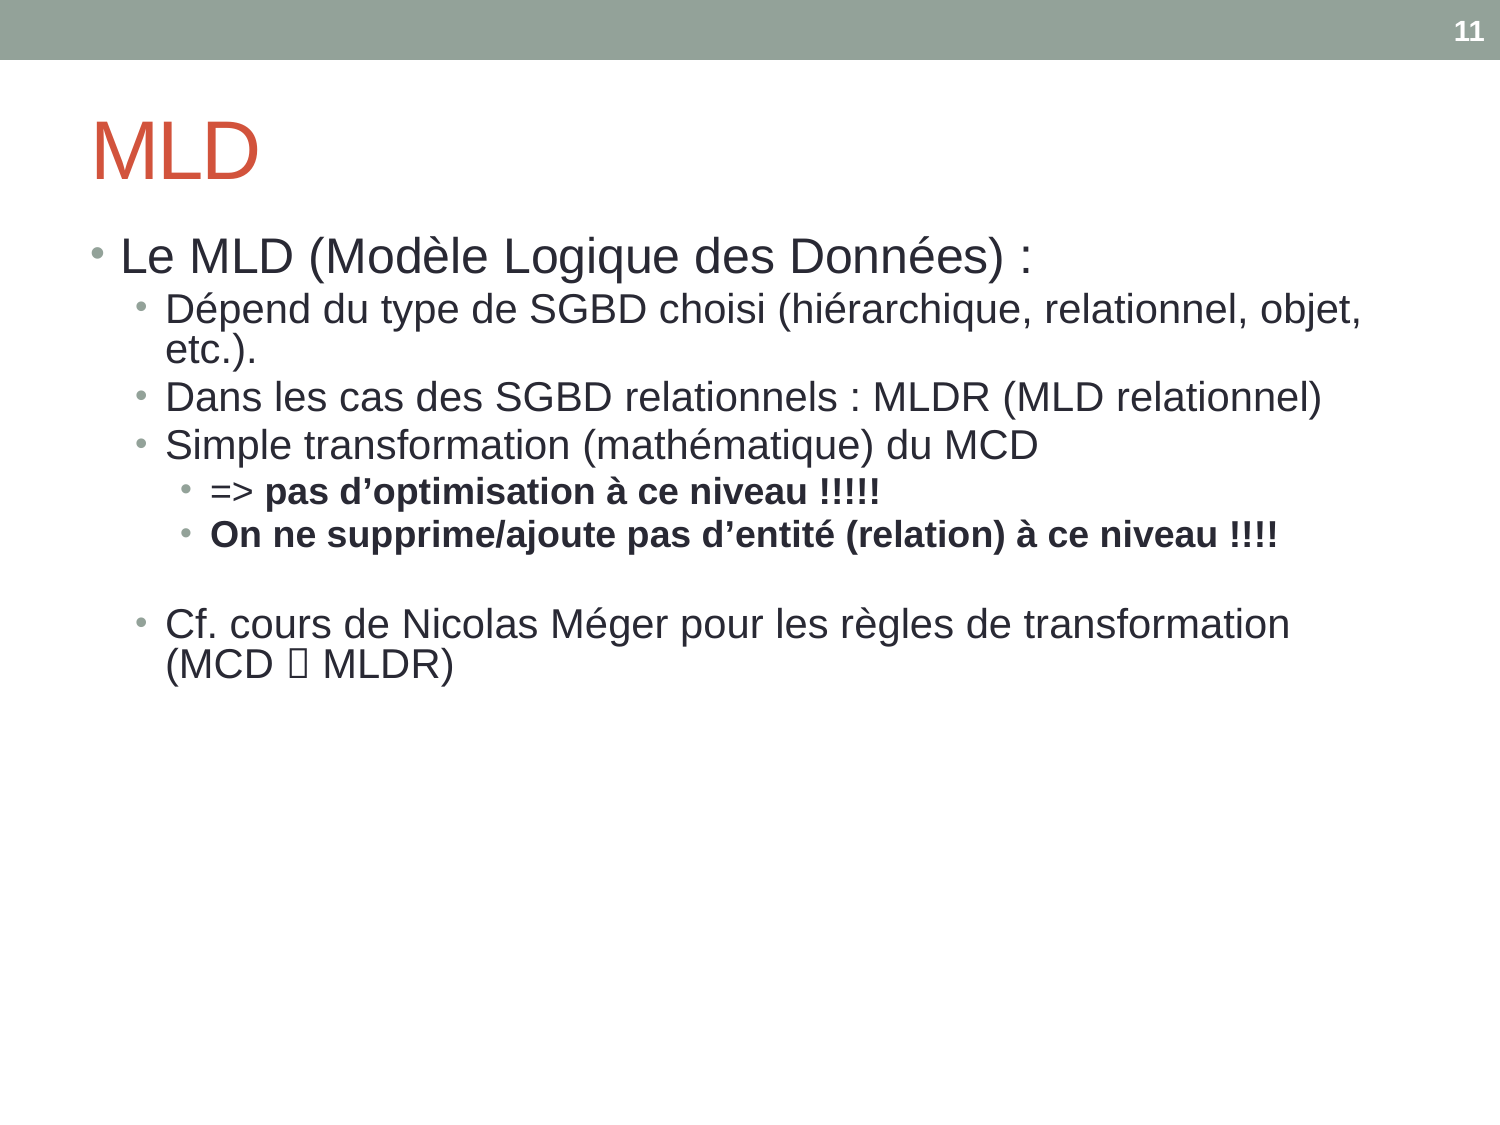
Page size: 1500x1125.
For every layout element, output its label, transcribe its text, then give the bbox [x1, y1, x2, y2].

list Le MLD (Modèle Logique des Données) : Dépend du type de SGBD choisi (hiérarchique, relationnel, objet, etc.). Dans les cas des SGBD relationnels : MLDR (MLD relationnel) Simple transformation (mathématique) du MCD => pas d’optimisation à ce niveau !!!!! On ne supprime/ajoute pas d’entité (relation) à ce niveau !!!! Cf. cours de Nicolas Méger pour les règles de transformation (MCD  MLDR) [75, 227, 1425, 927]
title MLD [75, 65, 1425, 227]
slide_number 11 [1391, 3, 1500, 57]
